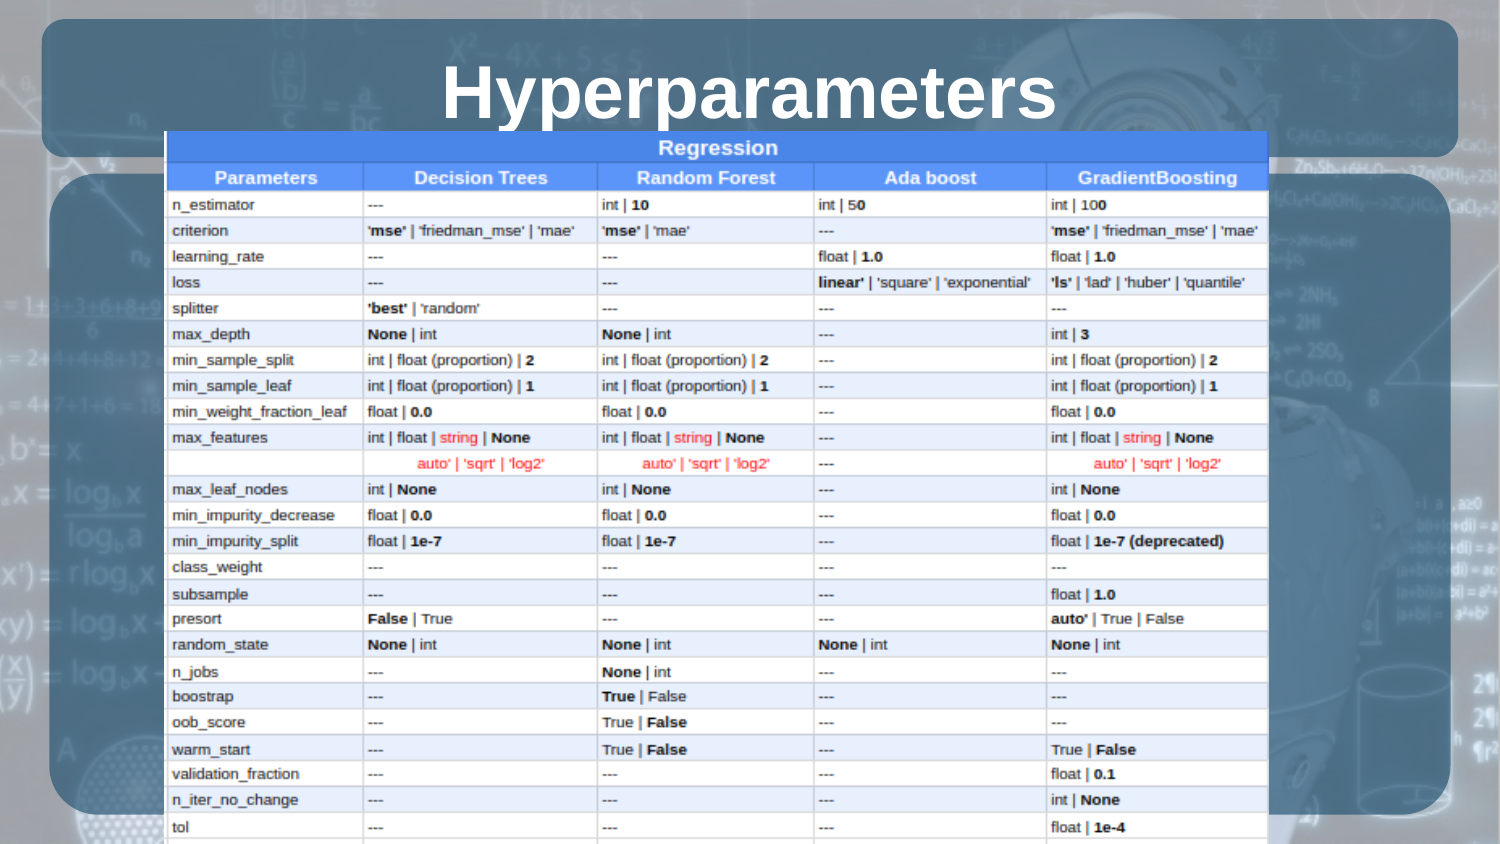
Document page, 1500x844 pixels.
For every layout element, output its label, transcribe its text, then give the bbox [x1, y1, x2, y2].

title Hyperparameters [49, 43, 1451, 134]
picture [0, 0, 1500, 844]
